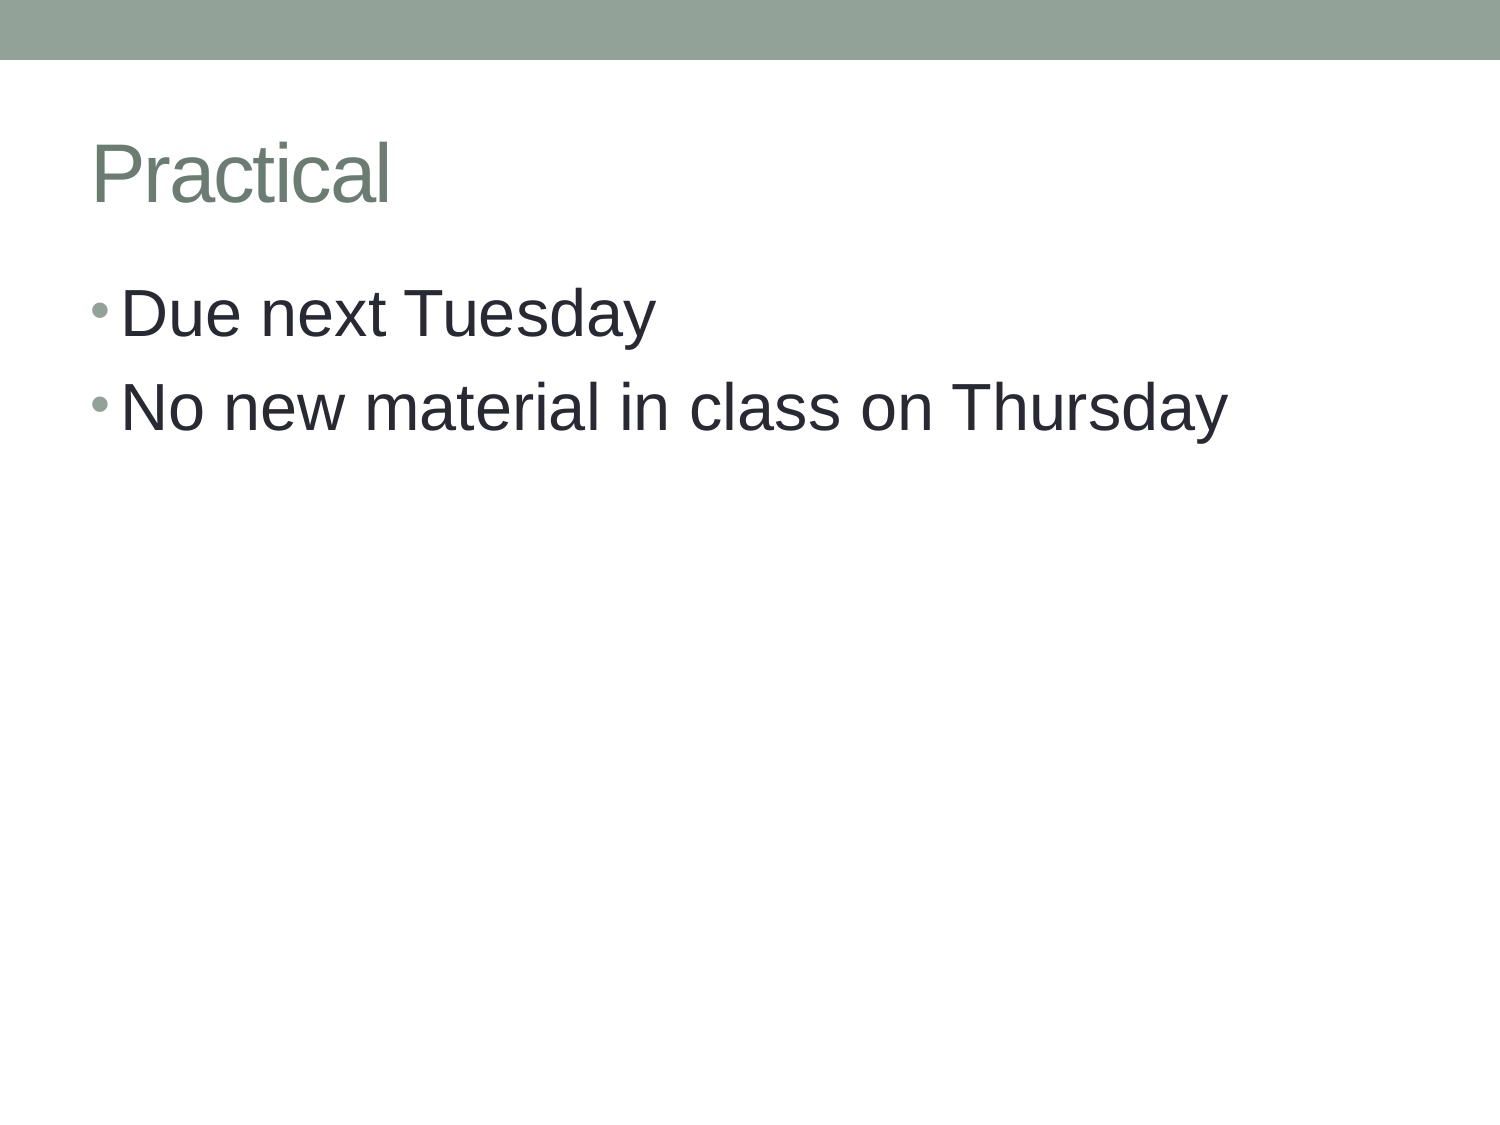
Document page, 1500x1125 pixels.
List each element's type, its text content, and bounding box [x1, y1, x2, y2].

list Due next Tuesday No new material in class on Thursday [75, 262, 1425, 1063]
title Practical [75, 87, 1425, 250]
